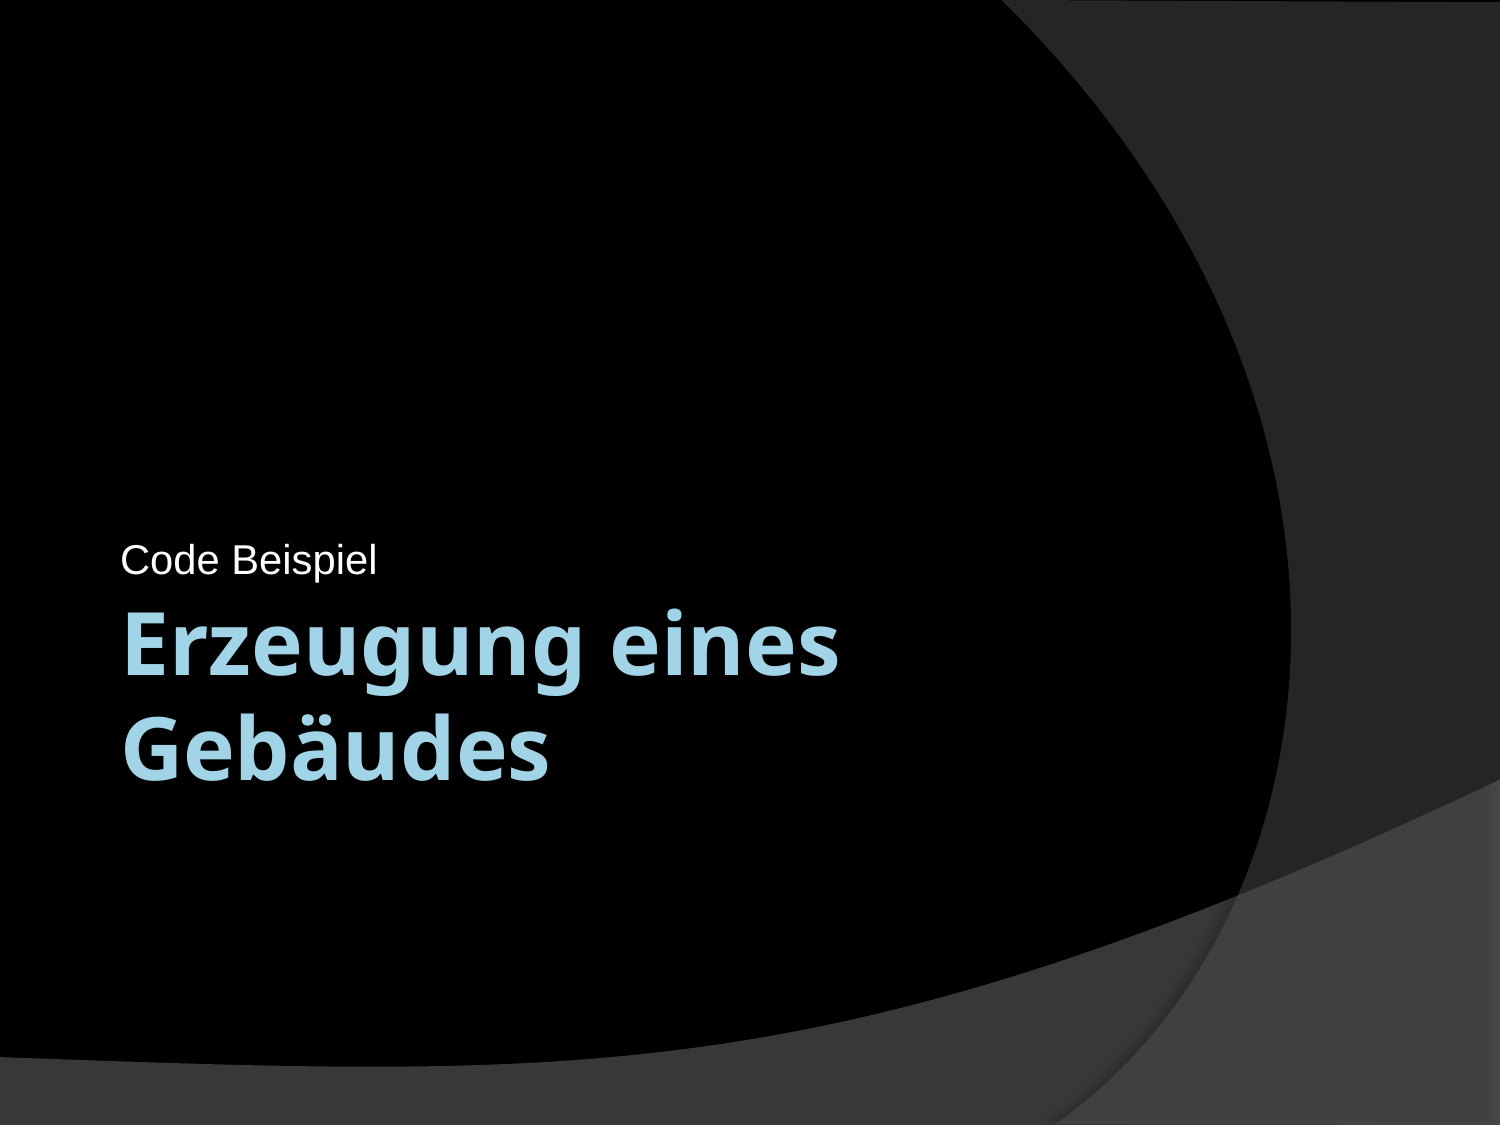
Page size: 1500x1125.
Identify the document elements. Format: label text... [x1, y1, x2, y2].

title Erzeugung eines Gebäudes [112, 587, 1200, 888]
list Code Beispiel [112, 407, 1200, 583]
